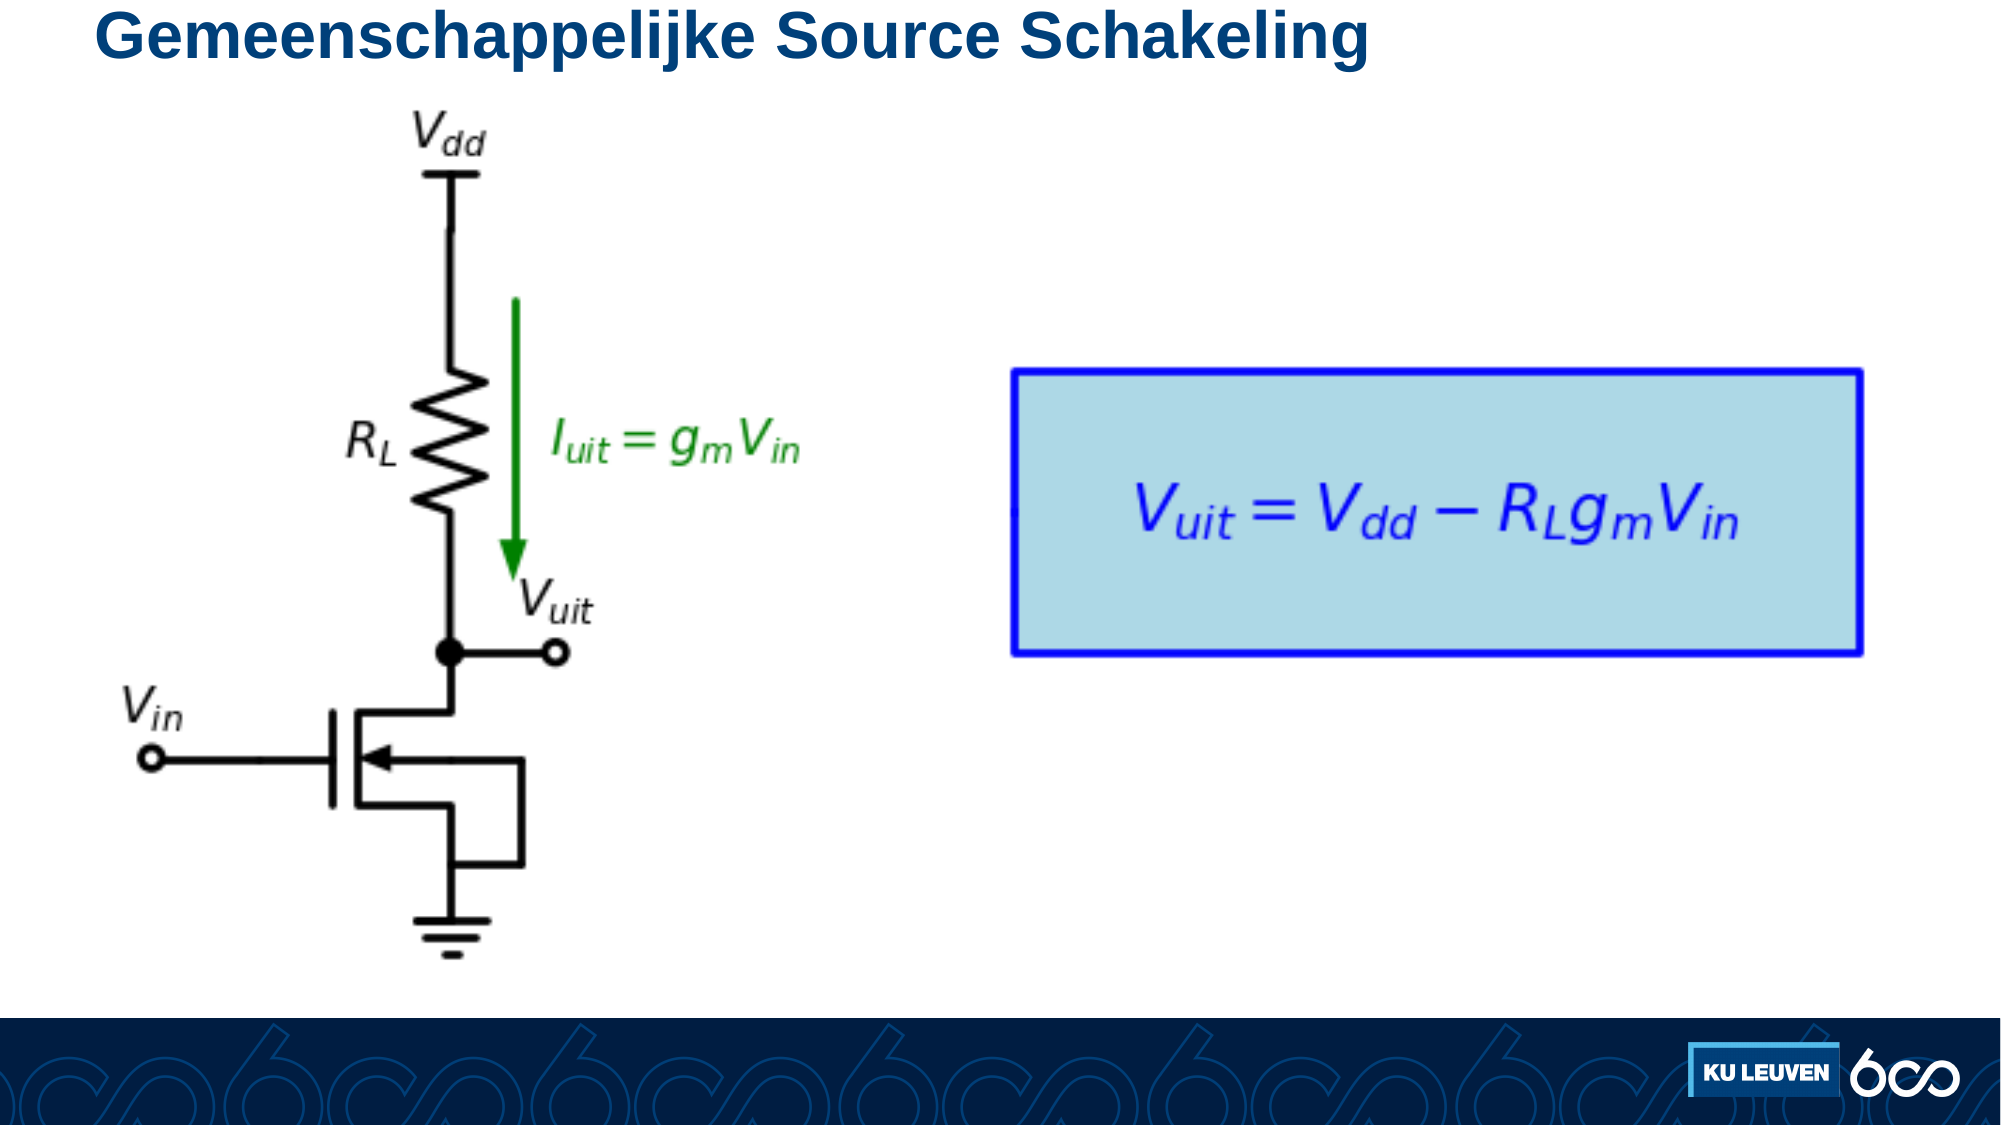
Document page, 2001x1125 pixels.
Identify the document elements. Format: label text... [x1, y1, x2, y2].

title Gemeenschappelijke Source Schakeling [94, 0, 1906, 92]
picture [42, 92, 1958, 1008]
picture [0, 1018, 2001, 1125]
